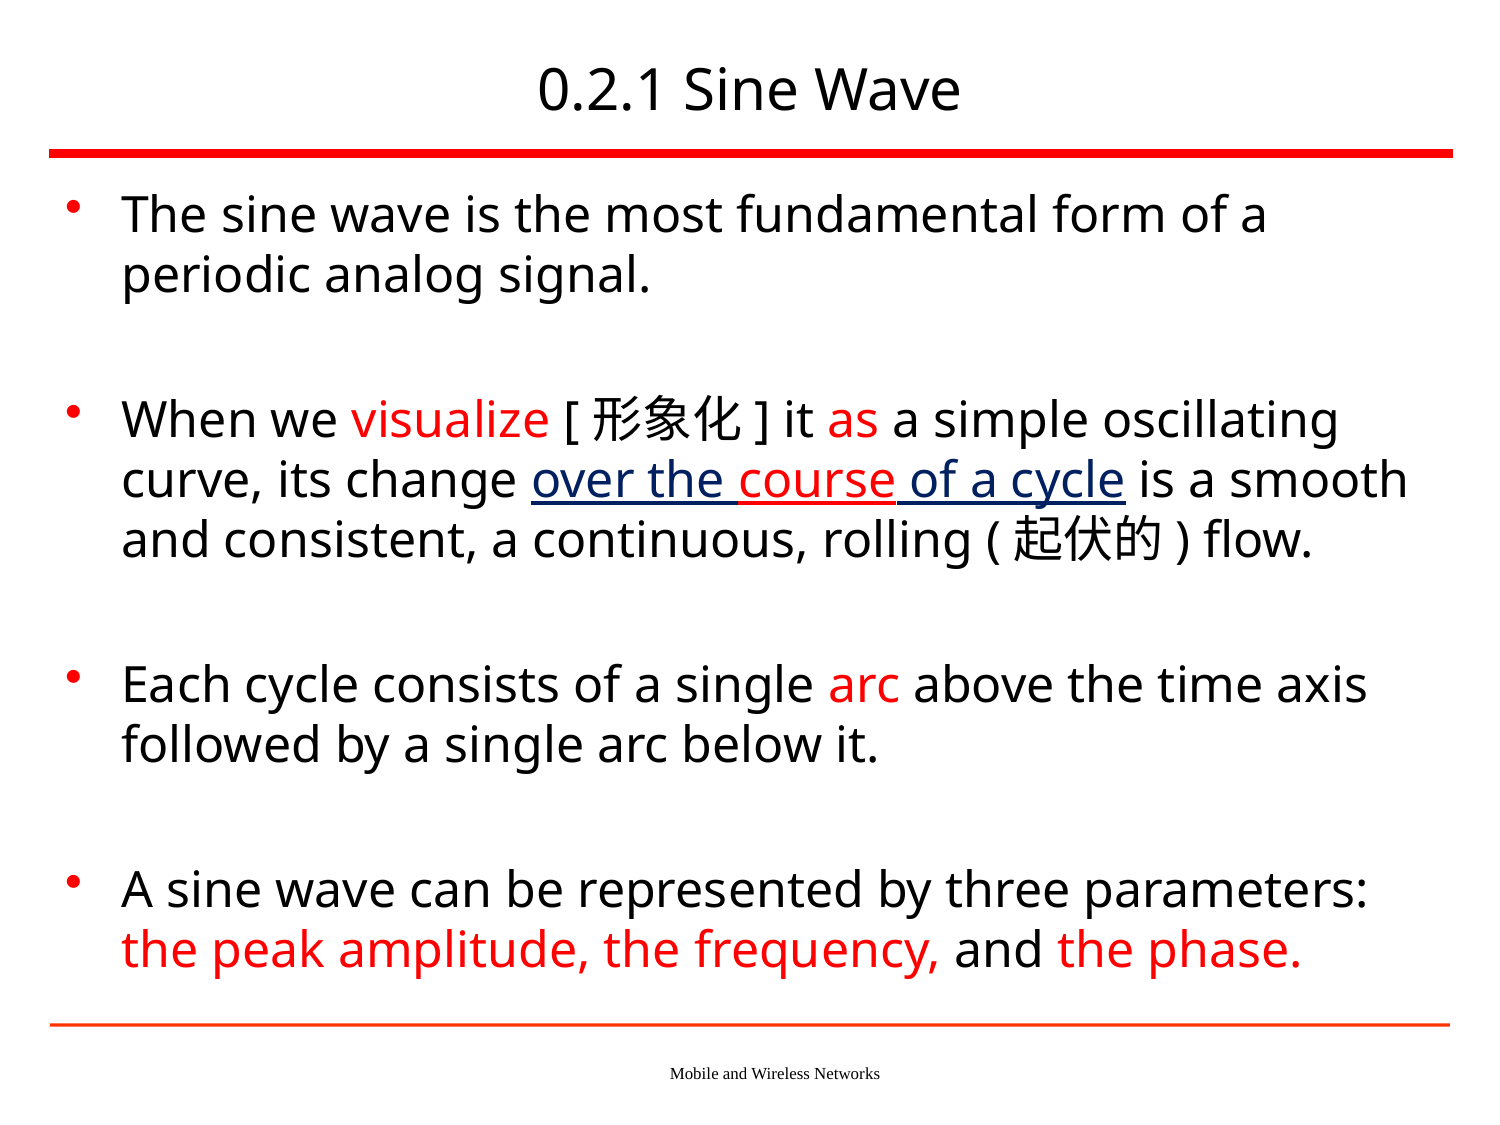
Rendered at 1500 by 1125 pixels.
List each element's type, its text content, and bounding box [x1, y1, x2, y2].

list The sine wave is the most fundamental form of a periodic analog signal. When we visualize [形象化] it as a simple oscillating curve, its change over the course of a cycle is a smooth and consistent, a continuous, rolling (起伏的) flow. Each cycle consists of a single arc above the time axis followed by a single arc below it. A sine wave can be represented by three parameters: the peak amplitude, the frequency, and the phase. [49, 174, 1451, 1012]
footer Mobile and Wireless Networks [512, 1037, 1038, 1089]
title 0.2.1 Sine Wave [49, 37, 1451, 138]
